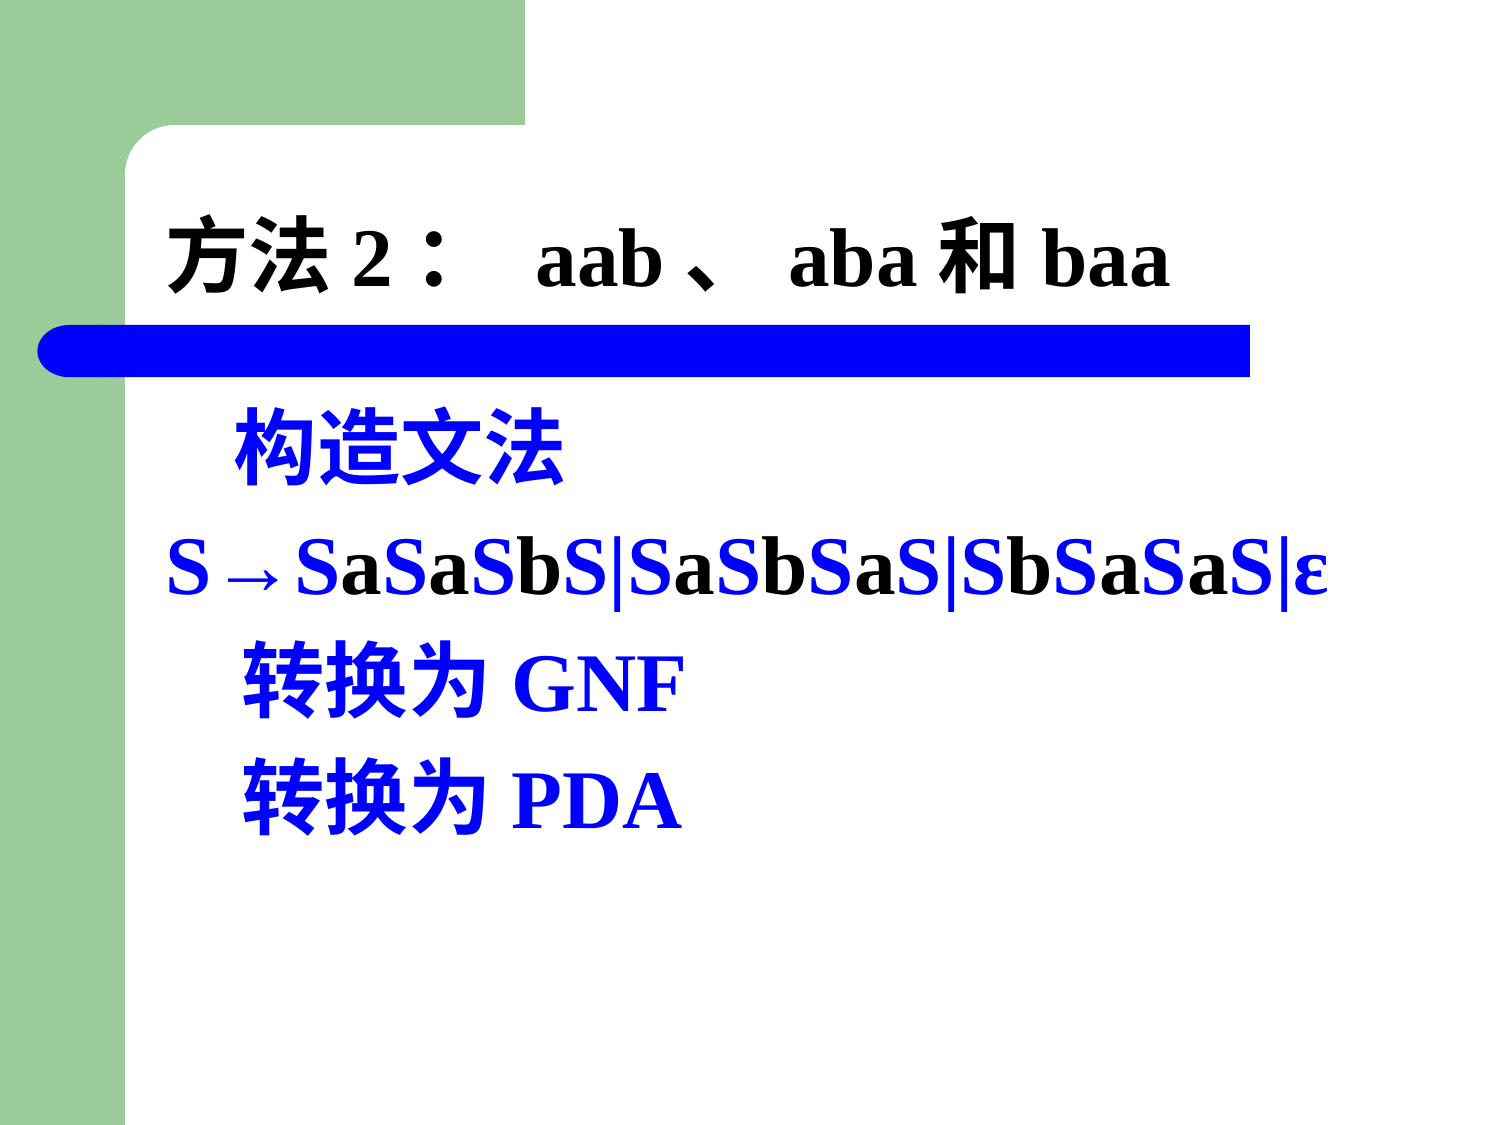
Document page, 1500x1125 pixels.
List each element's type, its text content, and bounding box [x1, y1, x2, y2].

title 方法2： aab、aba和baa [149, 124, 1463, 313]
list 构造文法 S→SaSaSbS|SaSbSaS|SbSaSaS|ε 转换为GNF 转换为PDA [149, 387, 1463, 1001]
